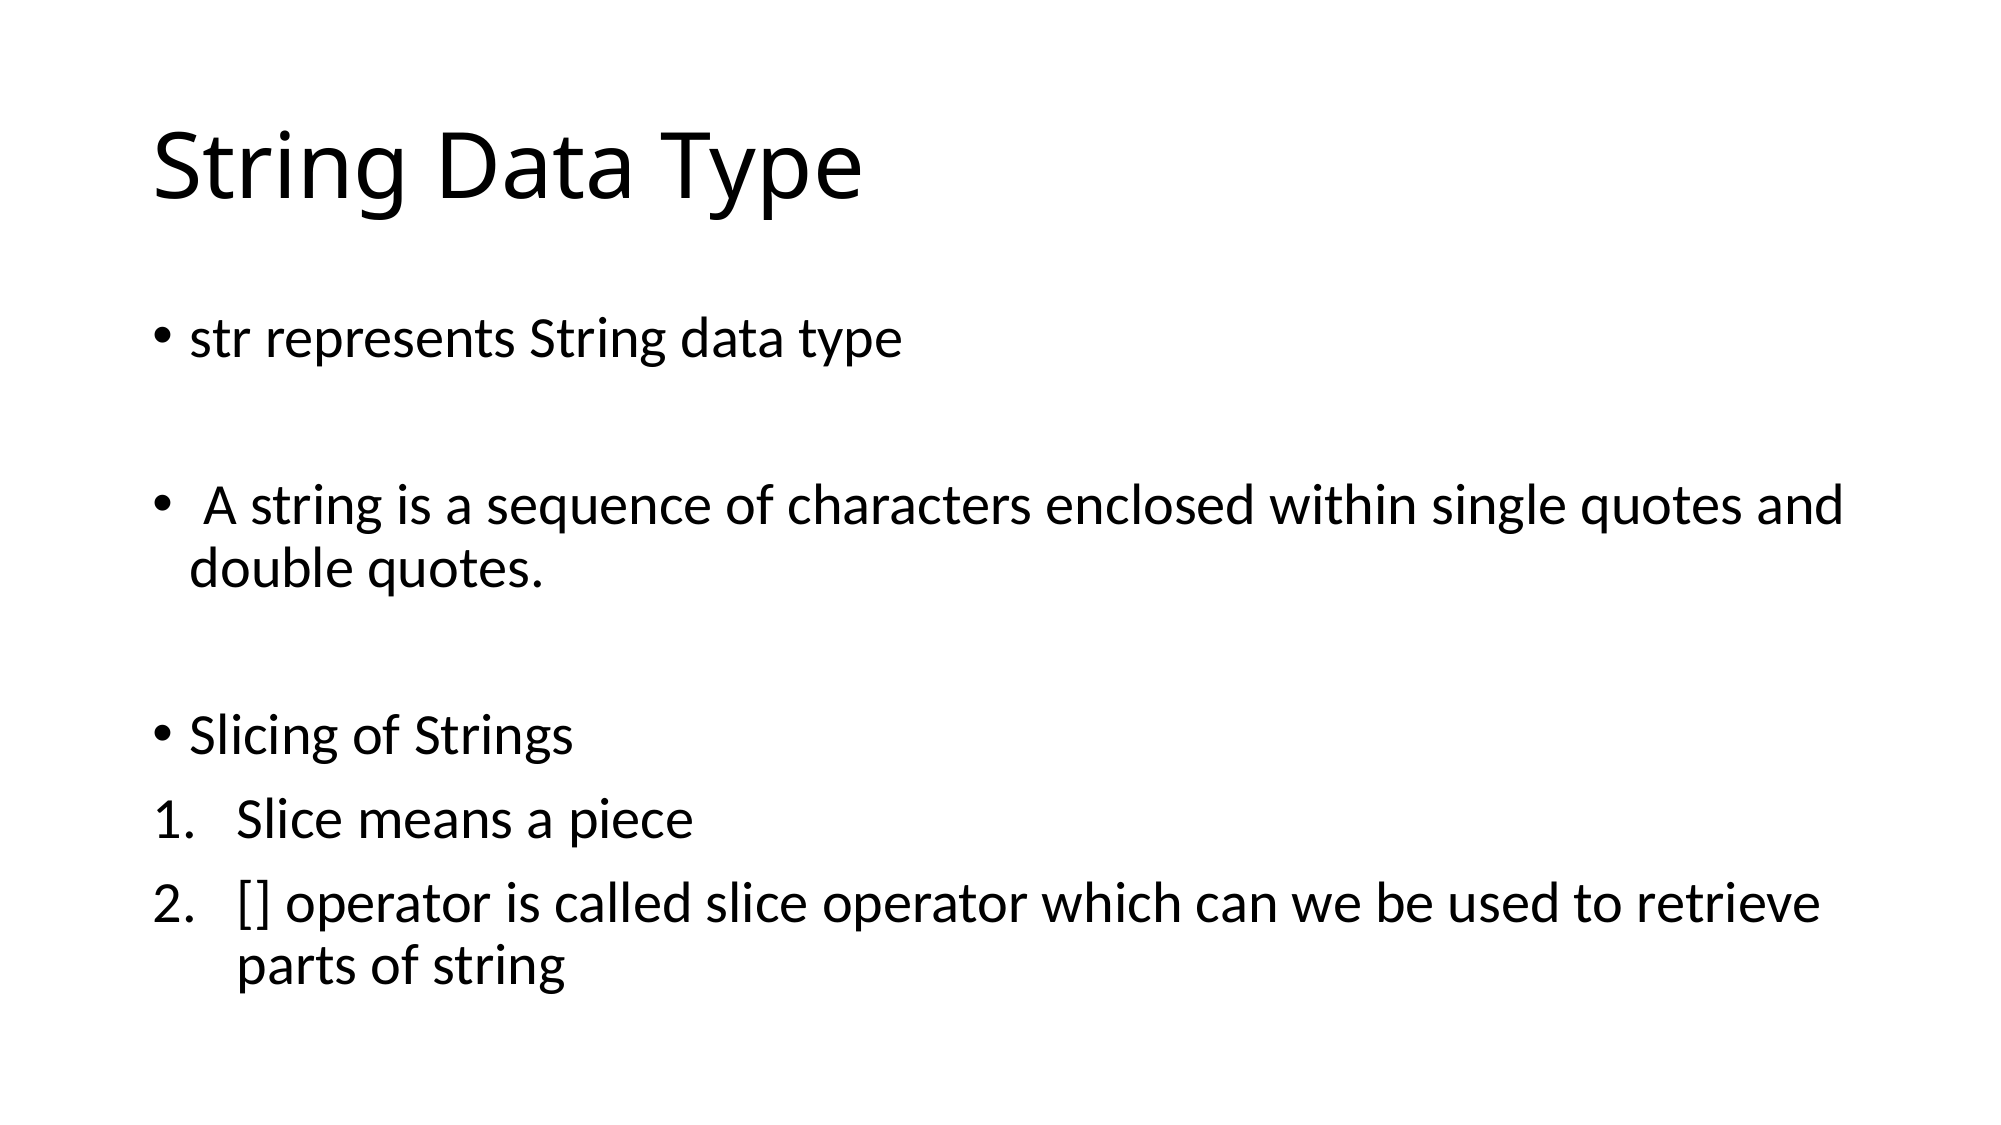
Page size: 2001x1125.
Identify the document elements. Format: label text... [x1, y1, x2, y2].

list str represents String data type A string is a sequence of characters enclosed within single quotes and double quotes. Slicing of Strings Slice means a piece [] operator is called slice operator which can we be used to retrieve parts of string [137, 299, 1863, 1014]
title String Data Type [137, 59, 1863, 278]
